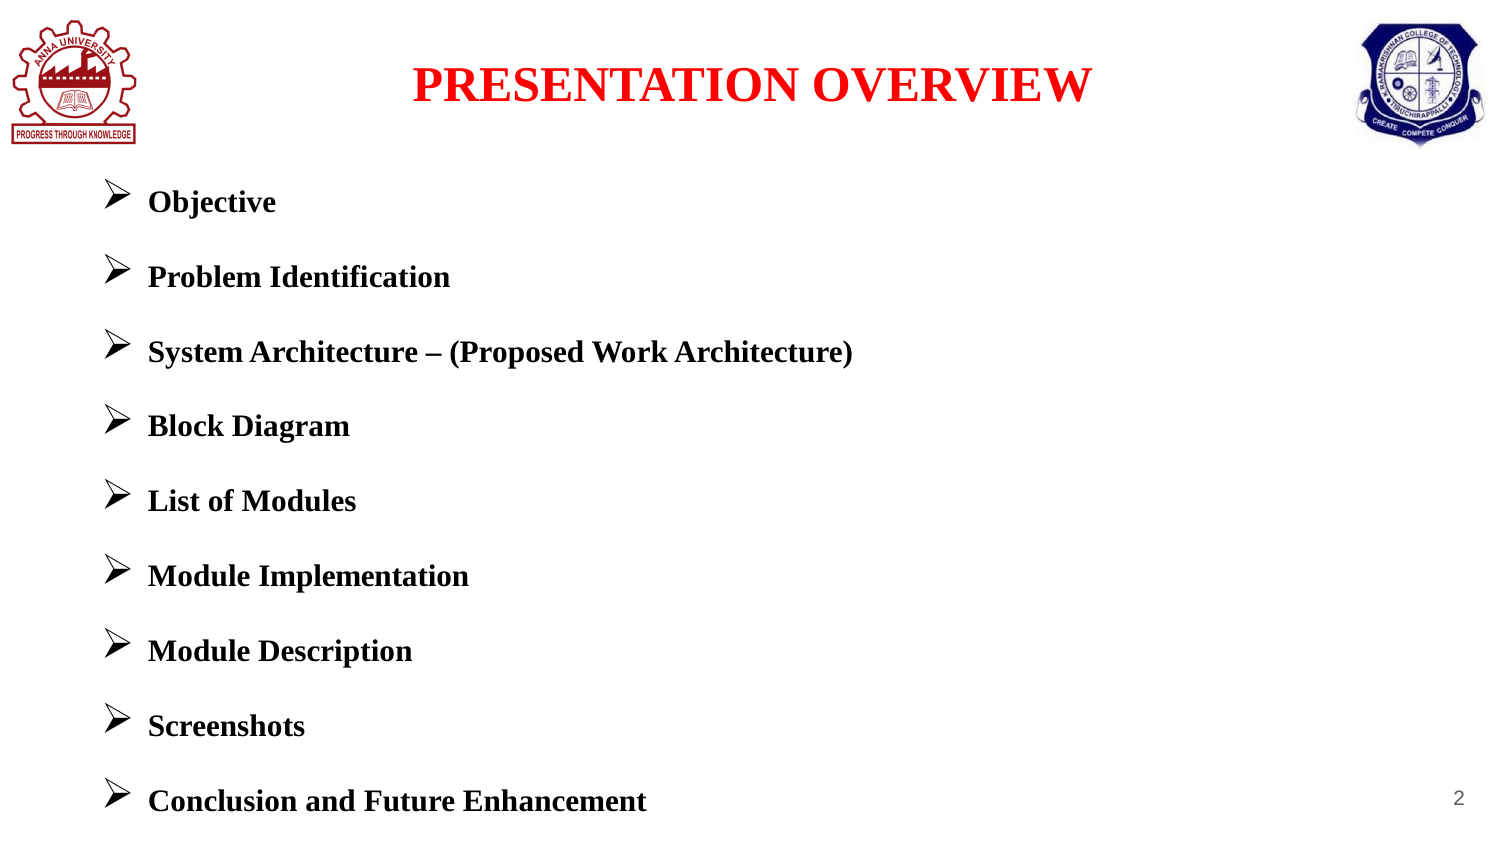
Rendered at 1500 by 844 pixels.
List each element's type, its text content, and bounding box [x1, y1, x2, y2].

text_box PRESENTATION OVERVIEW [152, 36, 1348, 127]
picture [1353, 19, 1490, 151]
slide_number 2 [1389, 764, 1480, 830]
text_box Objective Problem Identification System Architecture – (Proposed Work Architecture) Block Diagram List of Modules Module Implementation Module Description Screenshots Conclusion and Future Enhancement [73, 136, 1396, 776]
picture [10, 19, 137, 146]
